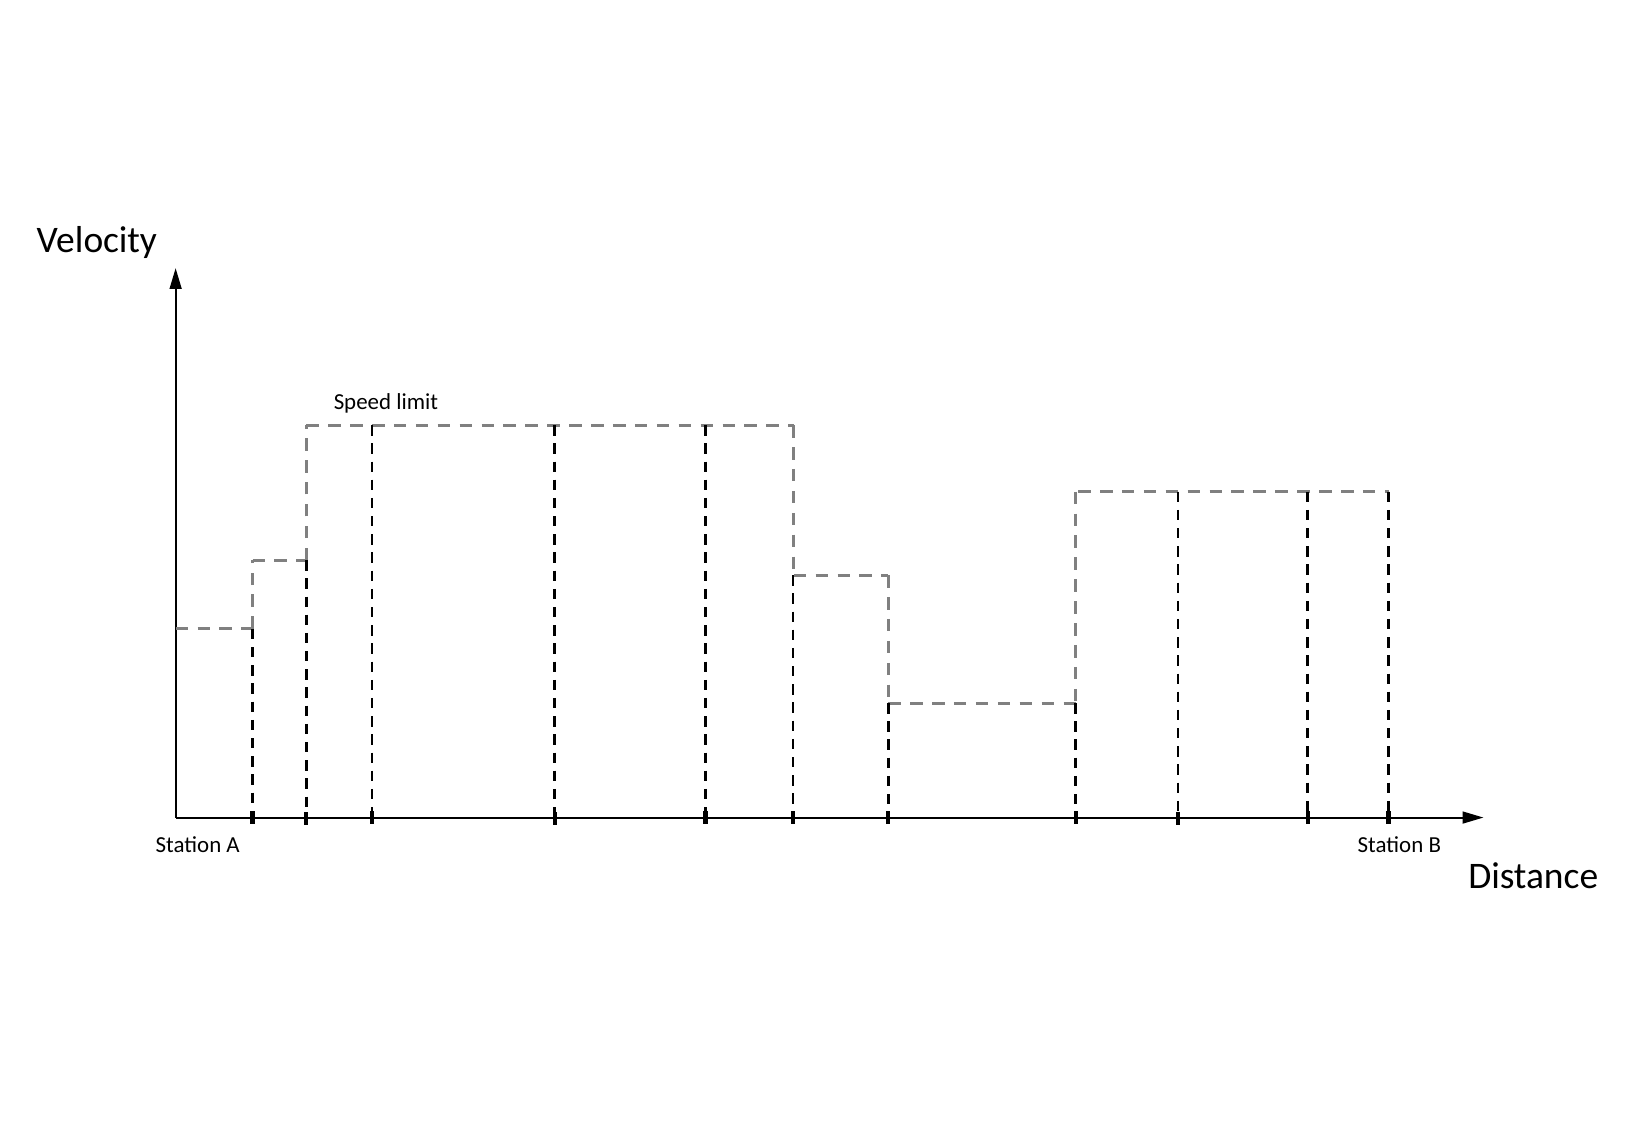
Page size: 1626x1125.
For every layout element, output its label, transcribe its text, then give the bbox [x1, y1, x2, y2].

text_box Station A [140, 821, 260, 865]
text_box Velocity [21, 207, 194, 268]
text_box Distance [1453, 843, 1625, 904]
text_box Speed limit [319, 379, 468, 422]
text_box Station B [1342, 821, 1462, 865]
